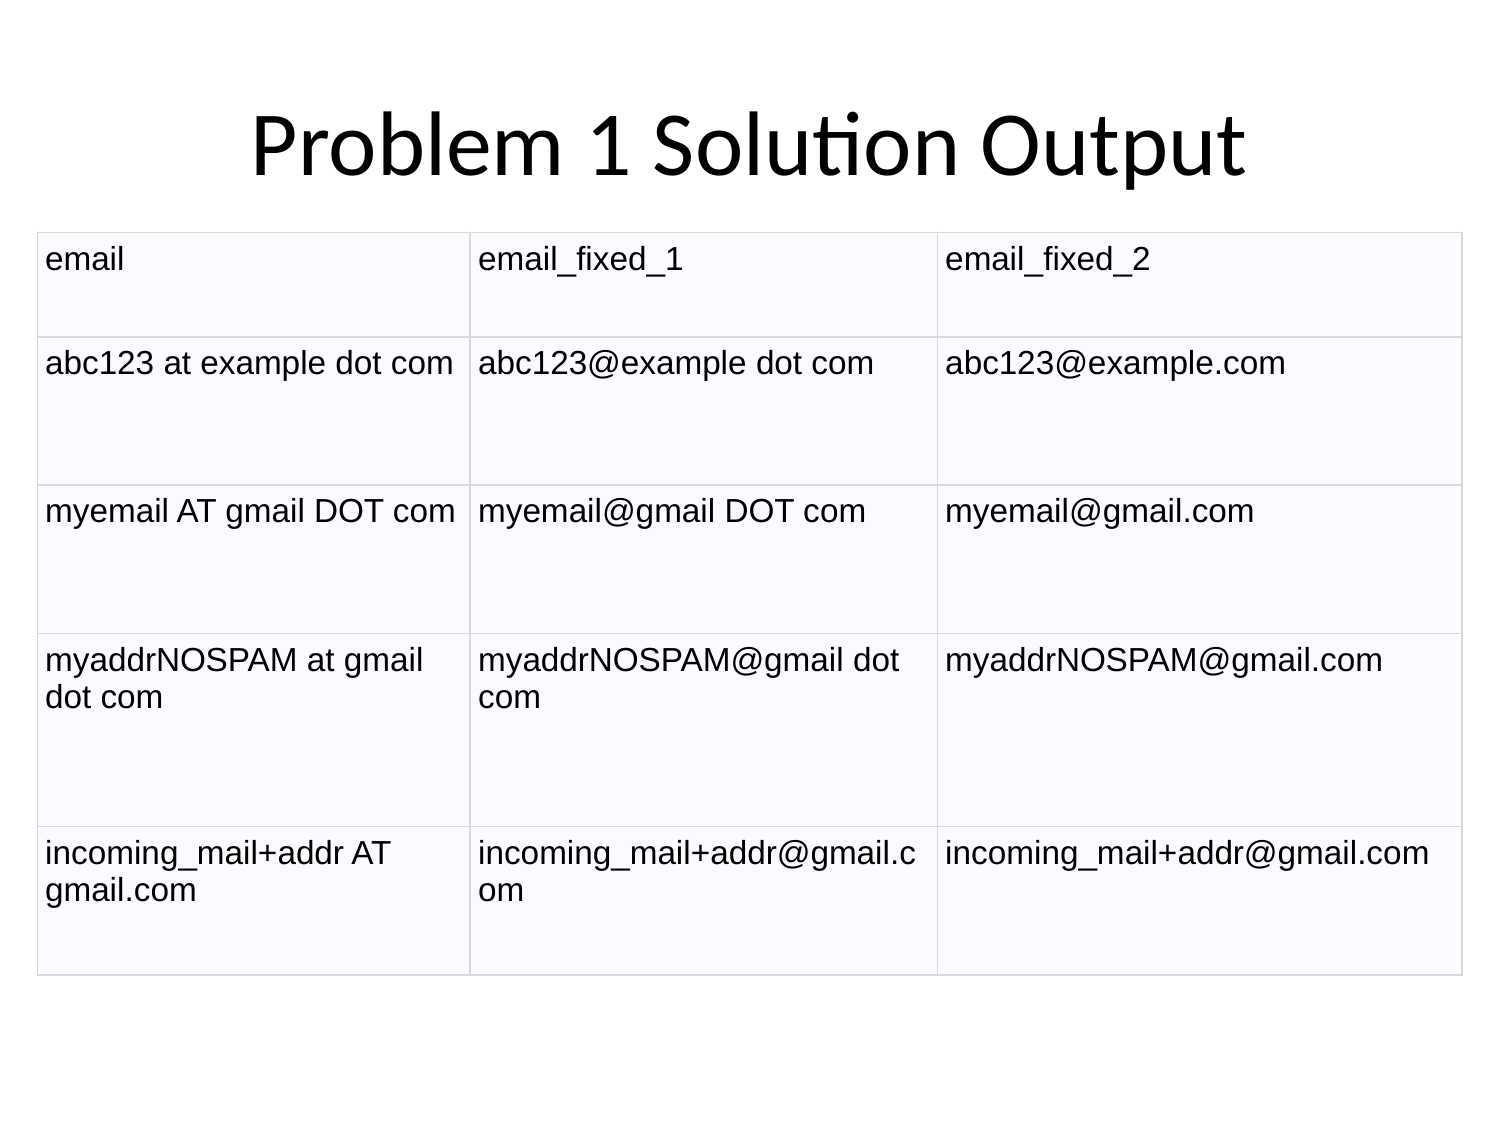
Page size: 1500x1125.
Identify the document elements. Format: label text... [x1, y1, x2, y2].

table_cell abc123 at example dot com [38, 338, 469, 484]
table_cell myaddrNOSPAM@gmail.com [938, 634, 1461, 826]
table_cell incoming_mail+addr AT gmail.com [38, 827, 469, 974]
title Problem 1 Solution Output [75, 45, 1425, 232]
table_cell abc123@example.com [938, 338, 1461, 484]
table_cell abc123@example dot com [471, 338, 937, 484]
table_cell myaddrNOSPAM@gmail dot com [471, 634, 937, 826]
table_cell incoming_mail+addr@gmail.com [471, 827, 937, 974]
table_header email_fixed_2 [938, 233, 1461, 336]
table_cell myemail AT gmail DOT com [38, 486, 469, 633]
table_header email [38, 233, 469, 336]
table_cell myemail@gmail DOT com [471, 486, 937, 633]
table_cell myemail@gmail.com [938, 486, 1461, 633]
table_cell incoming_mail+addr@gmail.com [938, 827, 1461, 974]
table_header email_fixed_1 [471, 233, 937, 336]
table_cell myaddrNOSPAM at gmail dot com [38, 634, 469, 826]
